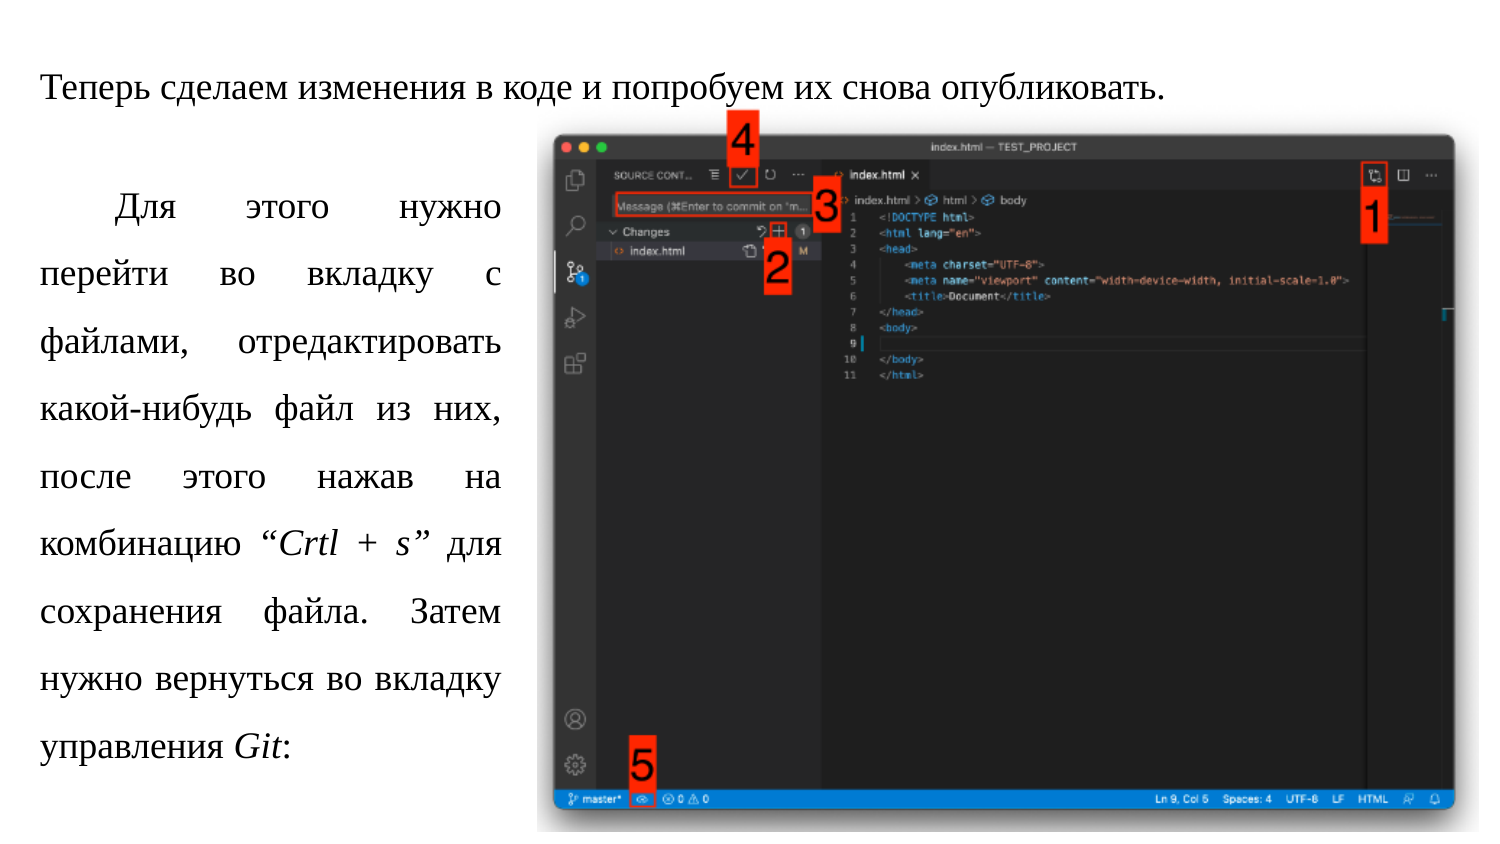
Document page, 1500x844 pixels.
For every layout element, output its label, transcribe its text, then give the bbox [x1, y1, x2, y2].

picture [537, 98, 1479, 833]
text_box Теперь сделаем изменения в коде и попробуем их снова опубликовать. [24, 24, 1437, 123]
text_box Для этого нужно перейти во вкладку с файлами, отредактировать какой-нибудь файл из них, после этого нажав на комбинацию “Crtl + s” для сохранения файла. Затем нужно вернуться во вкладку управления Git: [24, 143, 518, 781]
